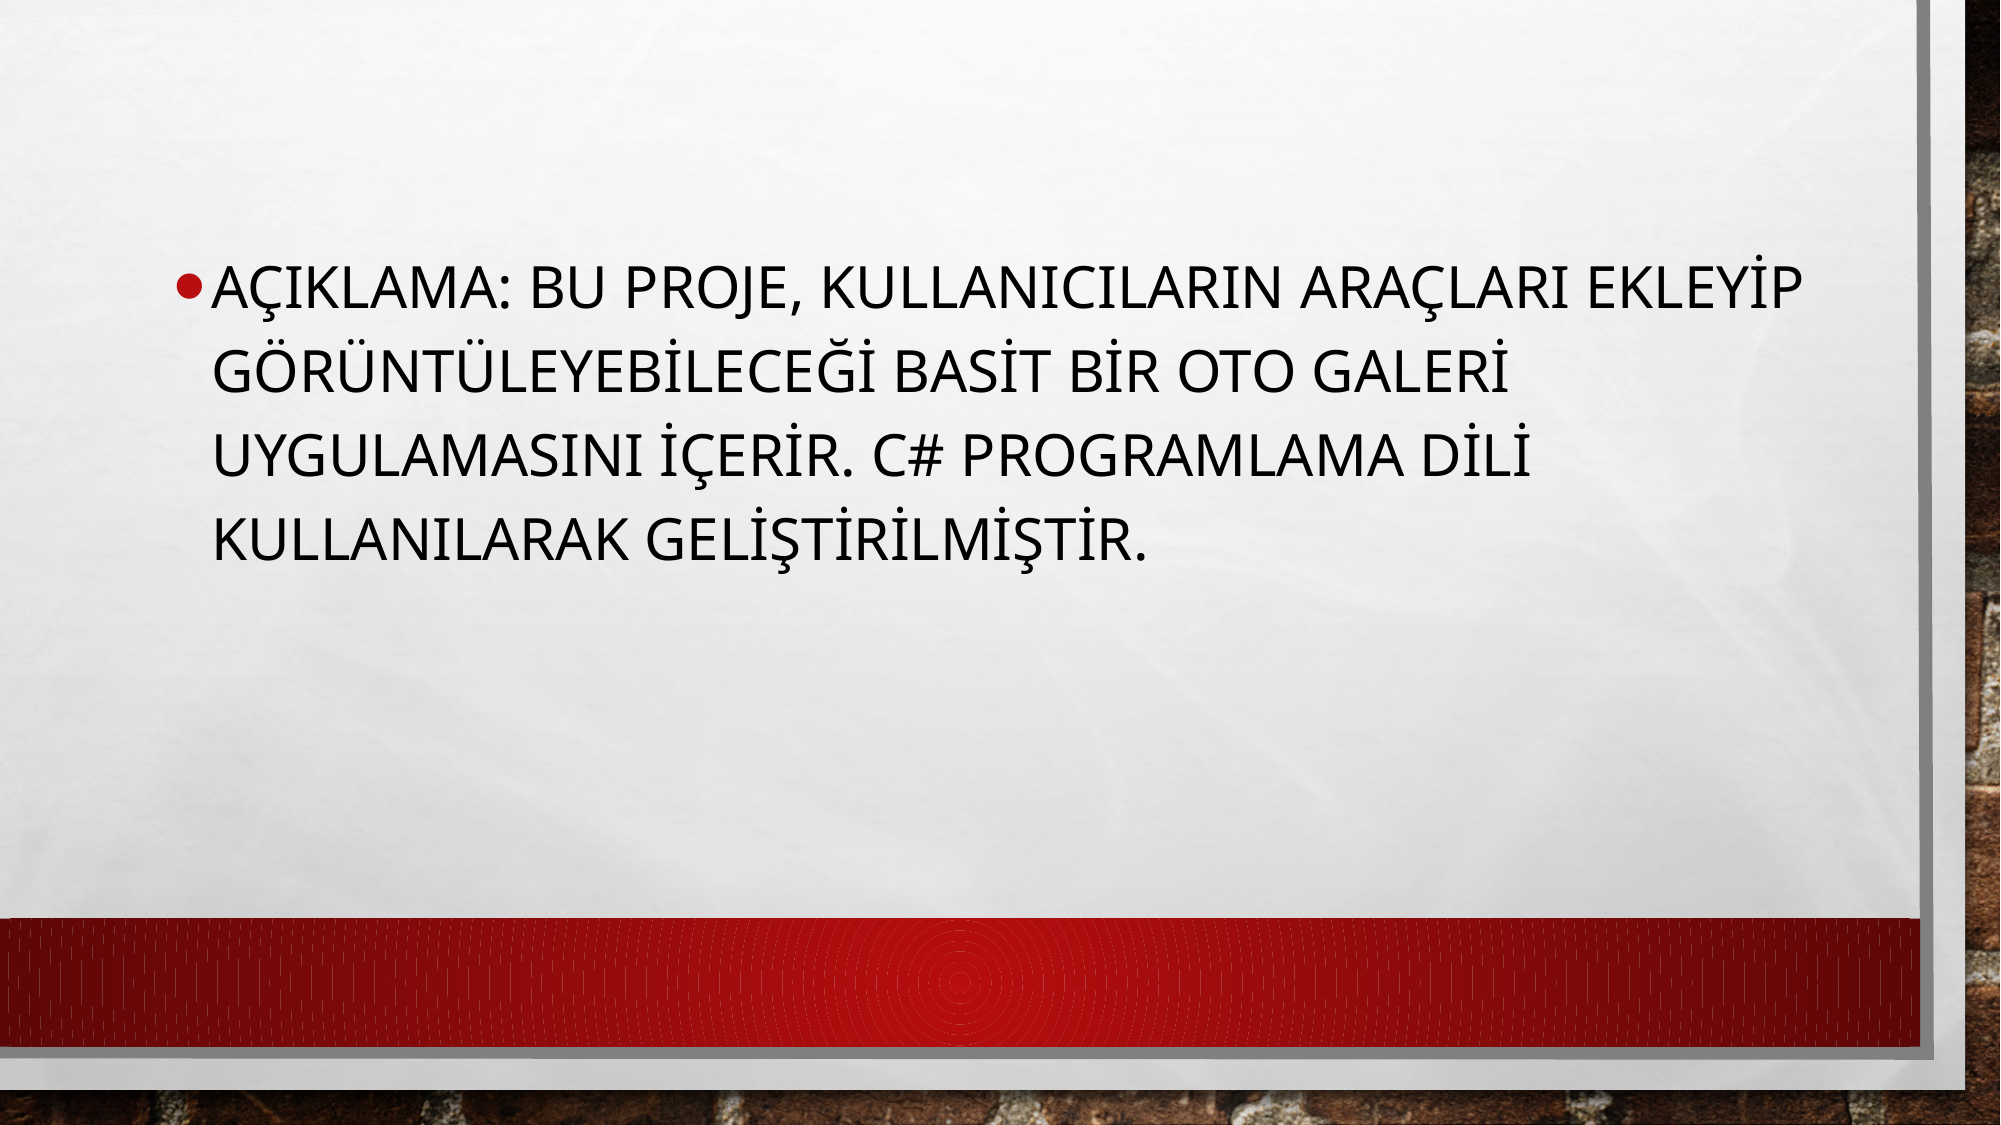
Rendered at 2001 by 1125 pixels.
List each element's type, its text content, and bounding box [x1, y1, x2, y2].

picture [0, 0, 2000, 1125]
list Açıklama: Bu proje, kullanıcıların araçları ekleyip görüntüleyebileceği basit bir oto galeri uygulamasını içerir. C# programlama dili kullanılarak geliştirilmiştir. [158, 132, 1865, 676]
